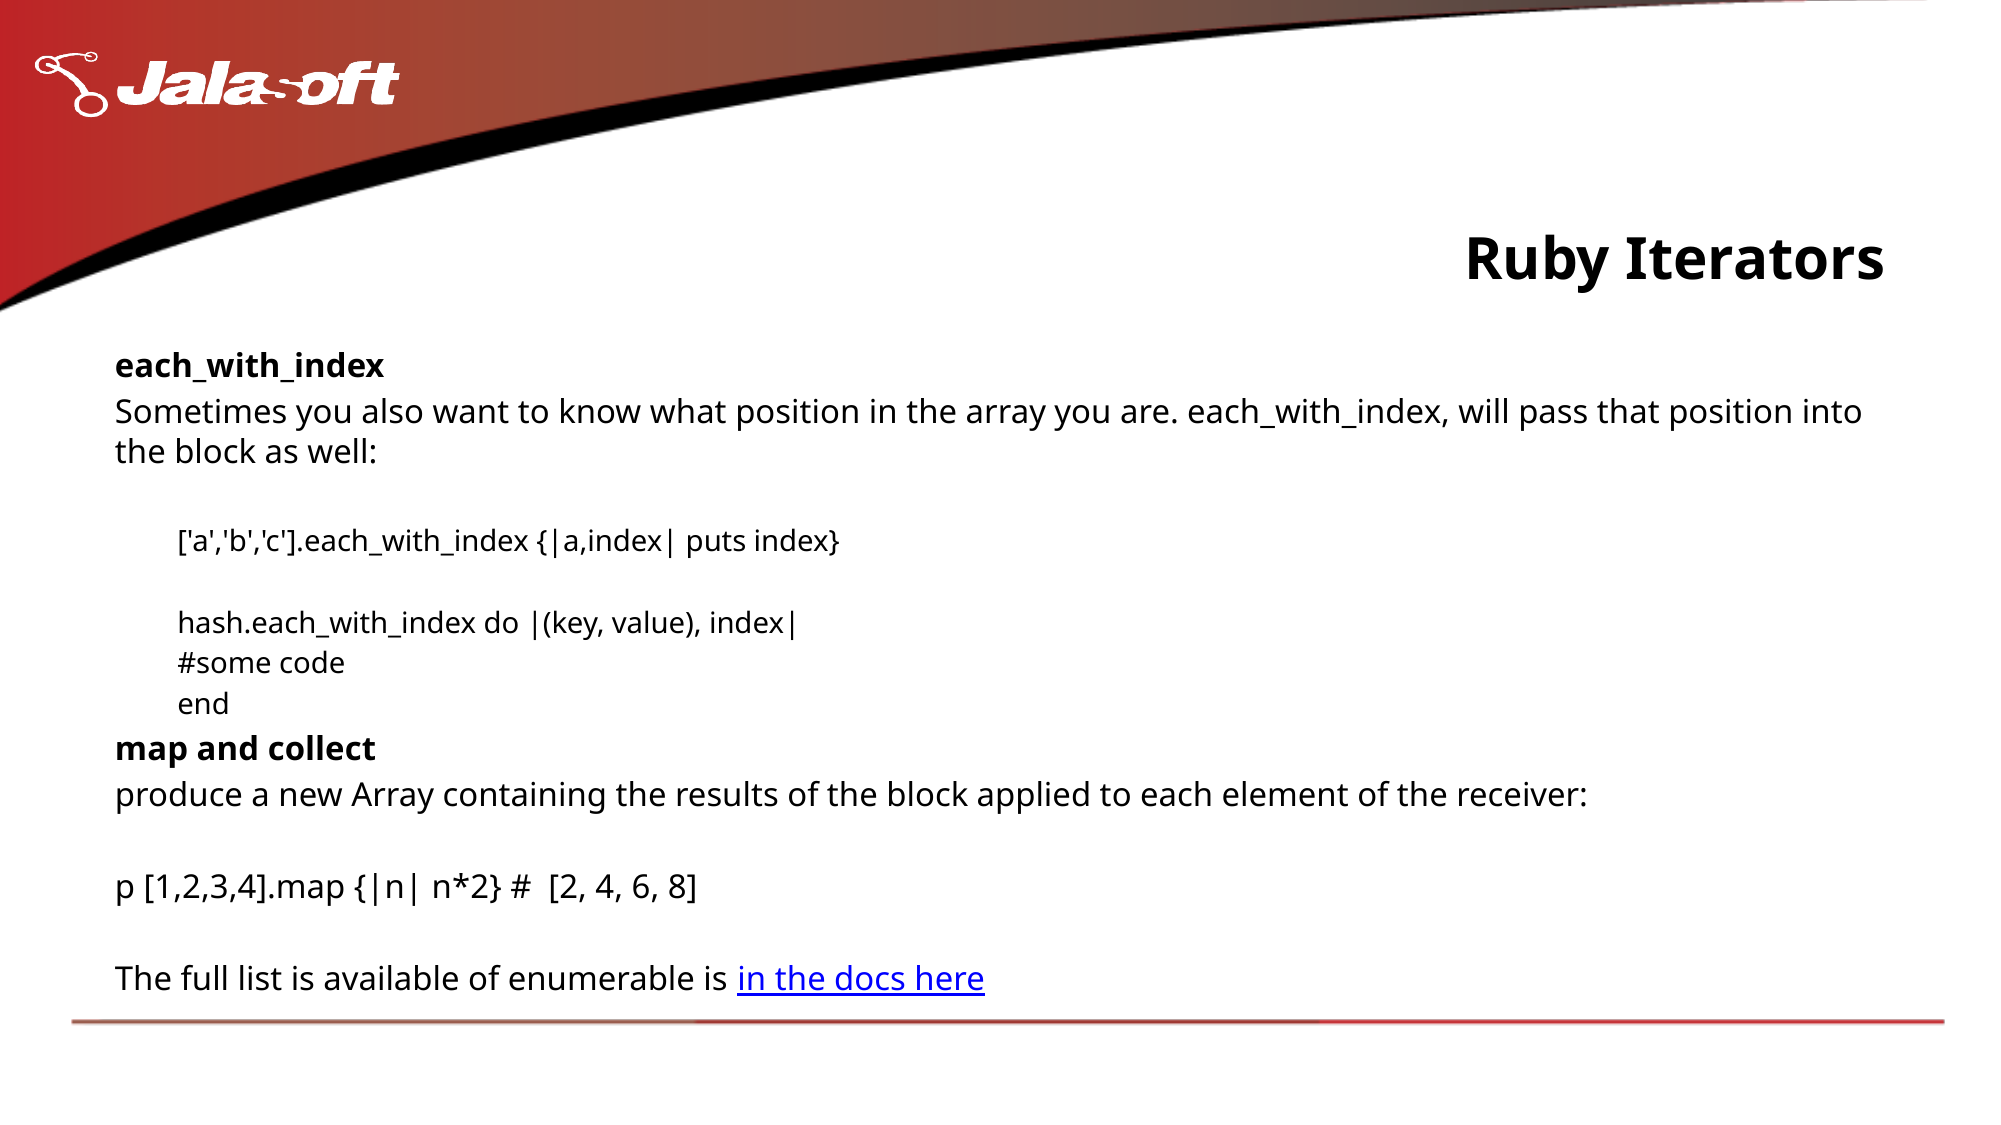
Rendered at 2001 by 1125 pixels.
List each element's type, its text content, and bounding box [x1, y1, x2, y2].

list each_with_index Sometimes you also want to know what position in the array you are. each_with_index, will pass that position into the block as well: ['a','b','c'].each_with_index {|a,index| puts index} hash.each_with_index do |(key, value), index| #some code end map and collect produce a new Array containing the results of the block applied to each element of the receiver: p [1,2,3,4].map {|n| n*2} # [2, 4, 6, 8] The full list is available of enumerable is in the docs here [99, 337, 1900, 1013]
title Ruby Iterators [433, 187, 1900, 325]
picture [0, 0, 2000, 1125]
